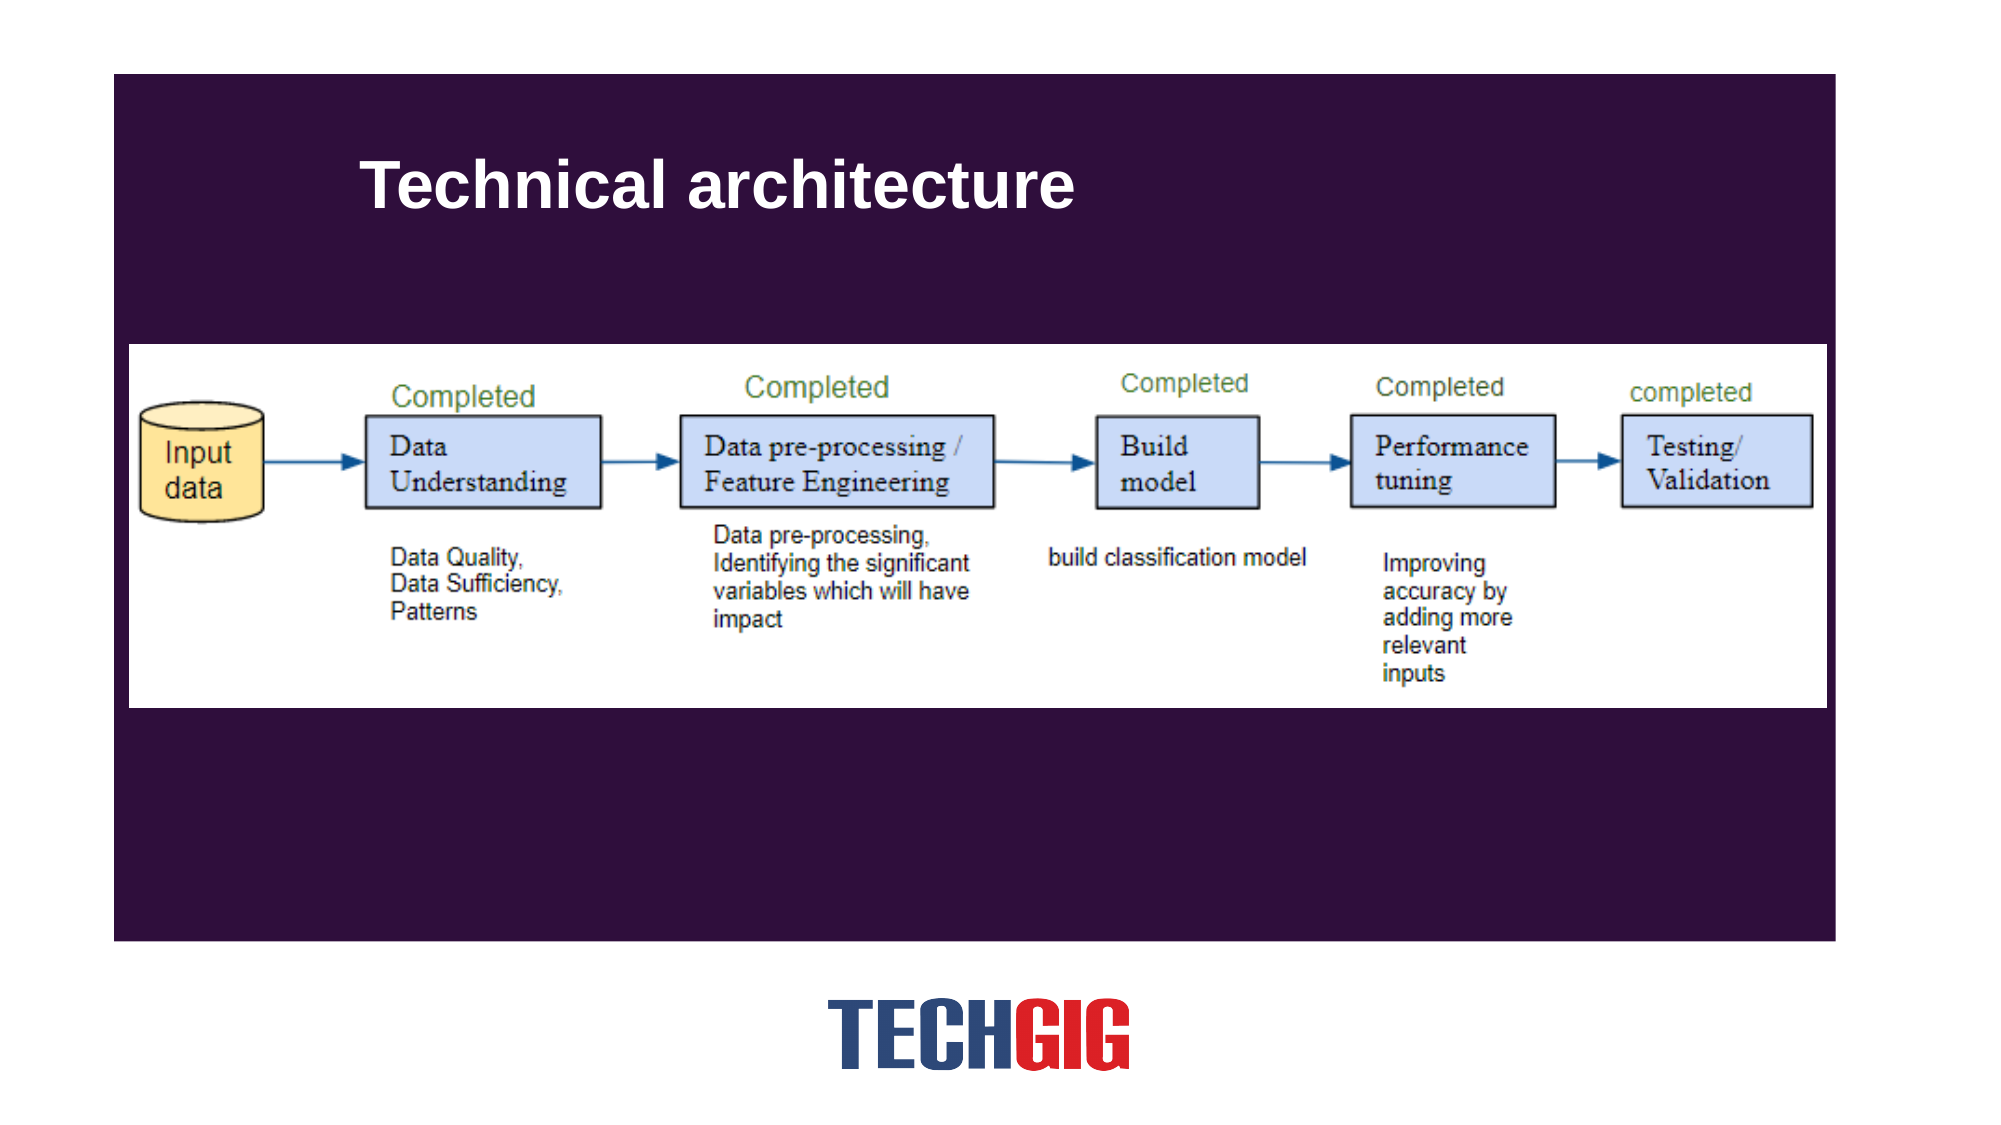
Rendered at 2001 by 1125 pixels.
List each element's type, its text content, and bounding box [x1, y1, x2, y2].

text_box [114, 74, 1836, 942]
picture [129, 344, 1827, 708]
picture [828, 998, 1129, 1072]
text_box Technical architecture [346, 134, 1503, 310]
